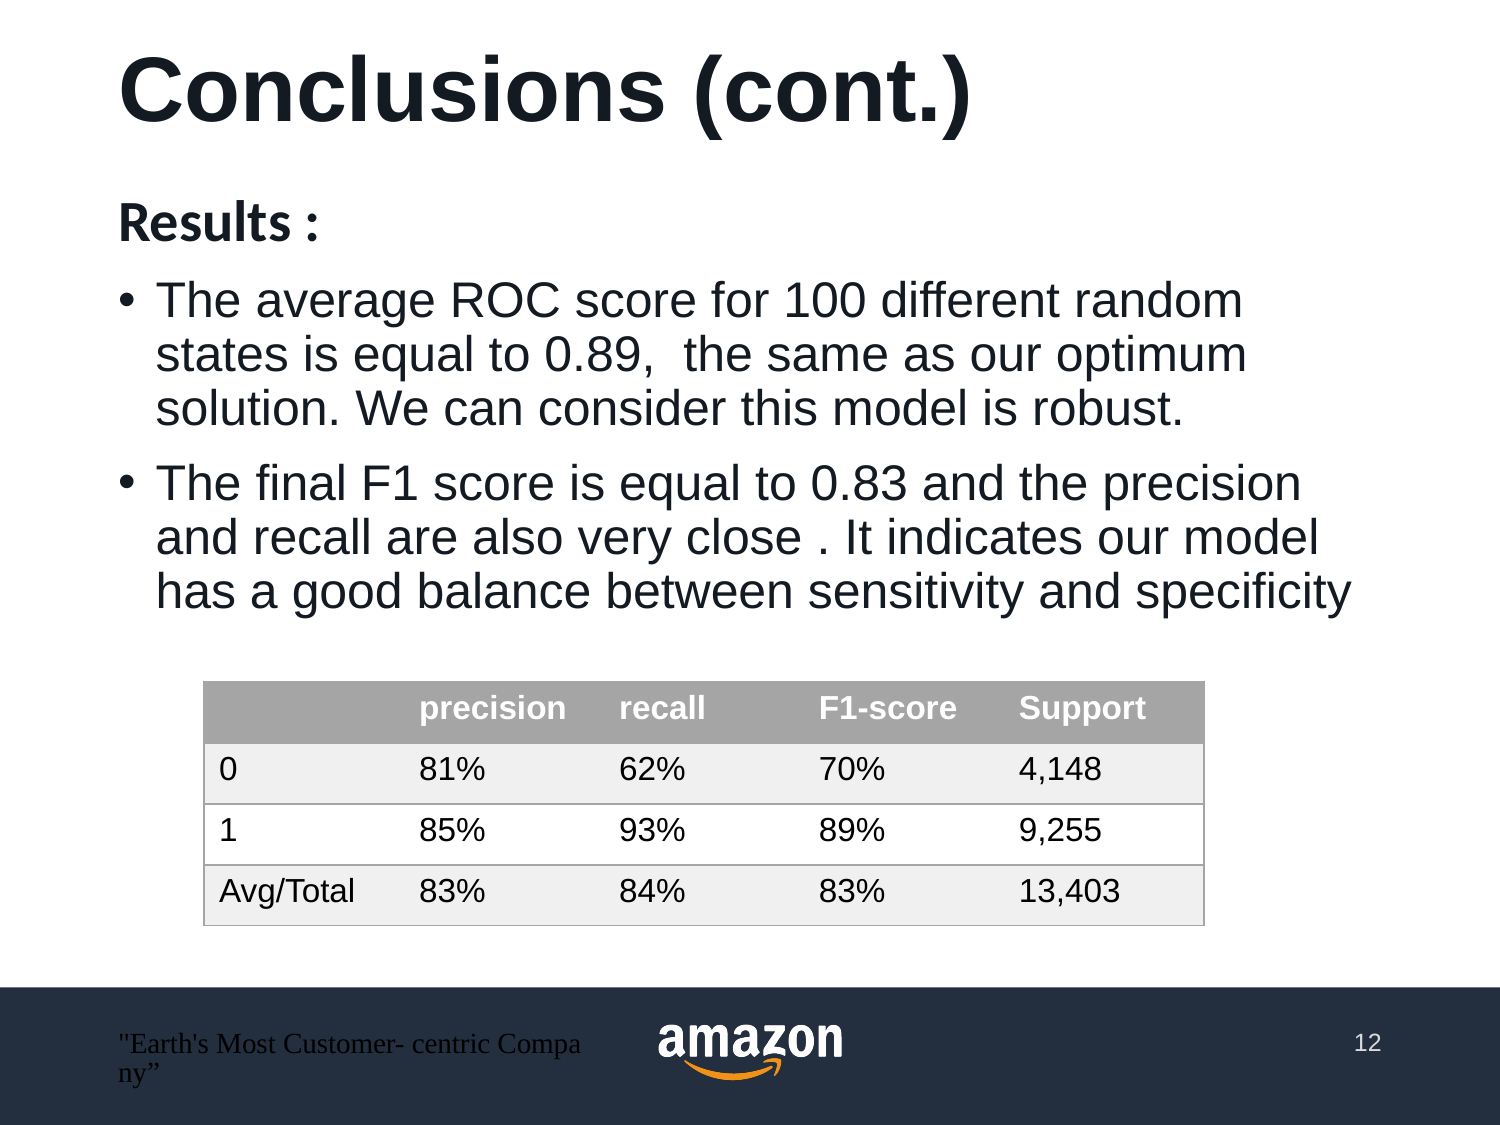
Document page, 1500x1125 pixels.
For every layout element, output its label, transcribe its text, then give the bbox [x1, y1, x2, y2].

table_cell 81% [404, 744, 604, 803]
table_cell 93% [604, 805, 804, 864]
table_cell 13,403 [1004, 866, 1203, 925]
table_cell 84% [604, 866, 804, 925]
table_cell Avg/Total [205, 866, 404, 925]
table_cell 70% [804, 744, 1004, 803]
table_cell 89% [804, 805, 1004, 864]
table_cell 9,255 [1004, 805, 1203, 864]
table_cell 83% [804, 866, 1004, 925]
table_cell 0 [205, 744, 404, 803]
table_cell 85% [404, 805, 604, 864]
table_cell 83% [404, 866, 604, 925]
table_cell 1 [205, 805, 404, 864]
table_header F1-score [804, 683, 1004, 742]
list Results : The average ROC score for 100 different random states is equal to 0.89, the same as our optimum solution. We can consider this model is robust. The final F1 score is equal to 0.83 and the precision and recall are also very close . It indicates our model has a good balance between sensitivity and specificity [103, 183, 1397, 976]
table_cell 62% [604, 744, 804, 803]
table_header [205, 683, 404, 742]
table_header Support [1004, 683, 1203, 742]
footer "Earth's Most Customer- centric Company” [103, 1011, 610, 1072]
table_cell 4,148 [1004, 744, 1203, 803]
slide_number 12 [1059, 1011, 1397, 1072]
picture [648, 1021, 852, 1082]
table_header recall [604, 683, 804, 742]
title Conclusions (cont.) [103, 22, 1397, 163]
table_header precision [404, 683, 604, 742]
